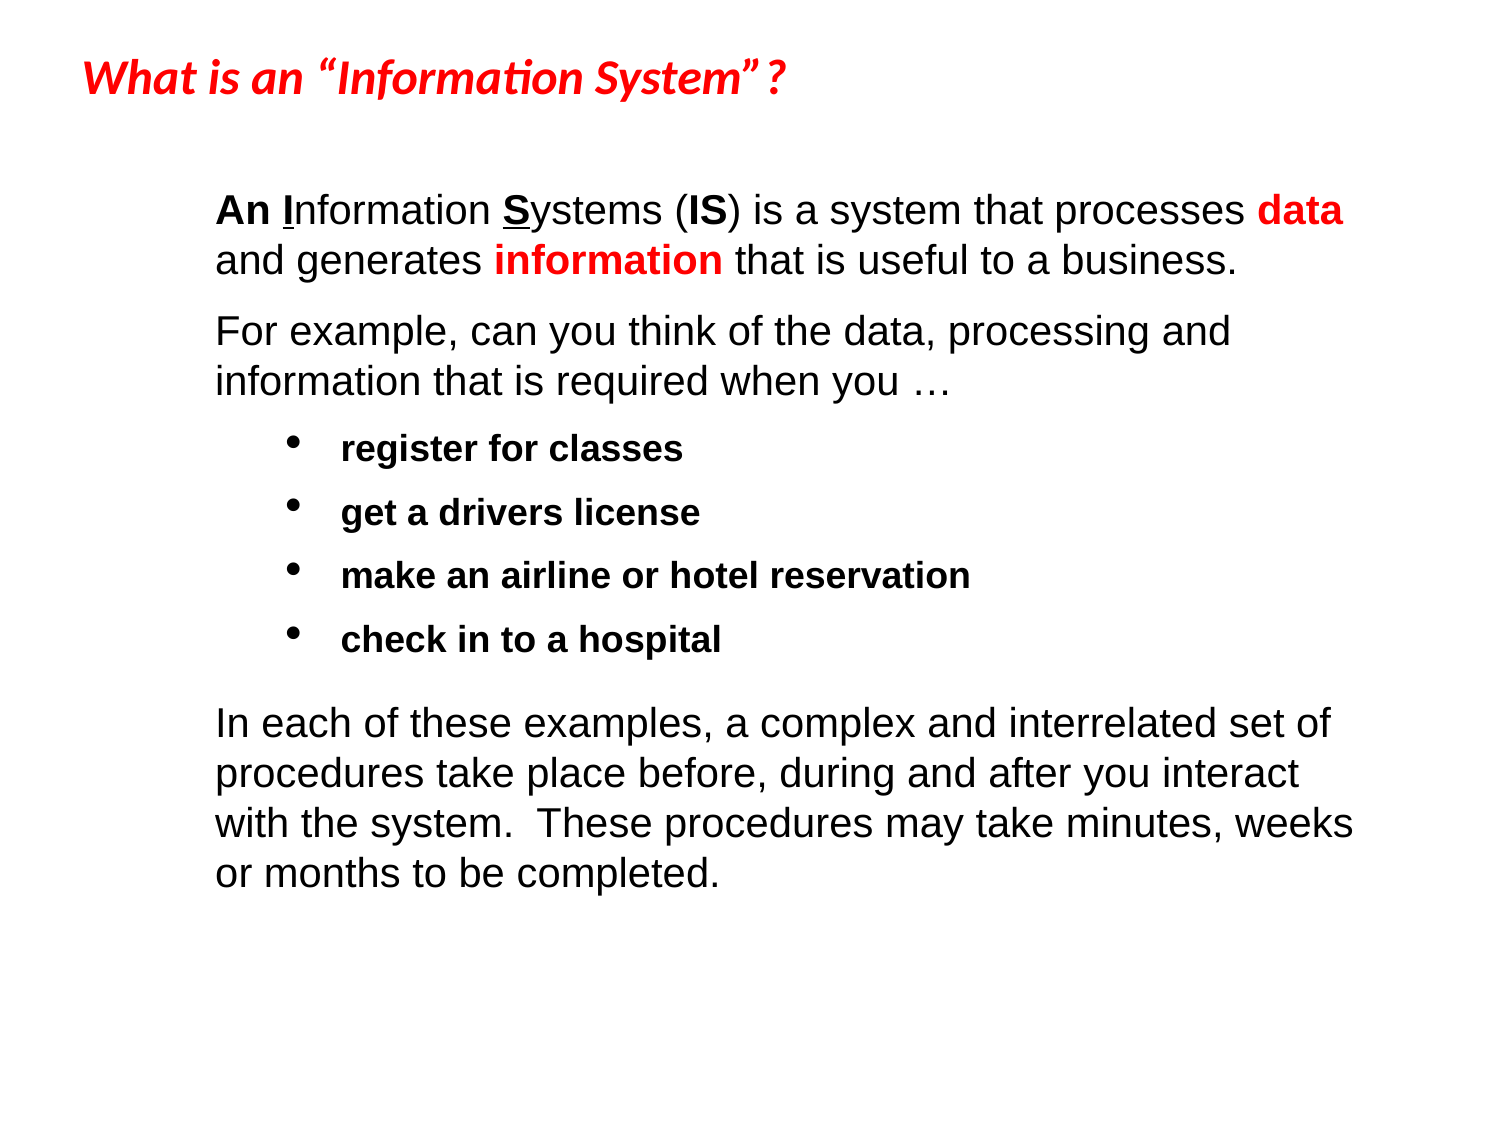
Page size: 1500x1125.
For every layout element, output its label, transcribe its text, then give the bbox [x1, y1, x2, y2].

text_box What is an “Information System”? [66, 37, 803, 113]
text_box An Information Systems (IS) is a system that processes data and generates information that is useful to a business. For example, can you think of the data, processing and information that is required when you … register for classes get a drivers license make an airline or hotel reservation check in to a hospital In each of these examples, a complex and interrelated set of procedures take place before, during and after you interact with the system. These procedures may take minutes, weeks or months to be completed. [200, 175, 1375, 1001]
